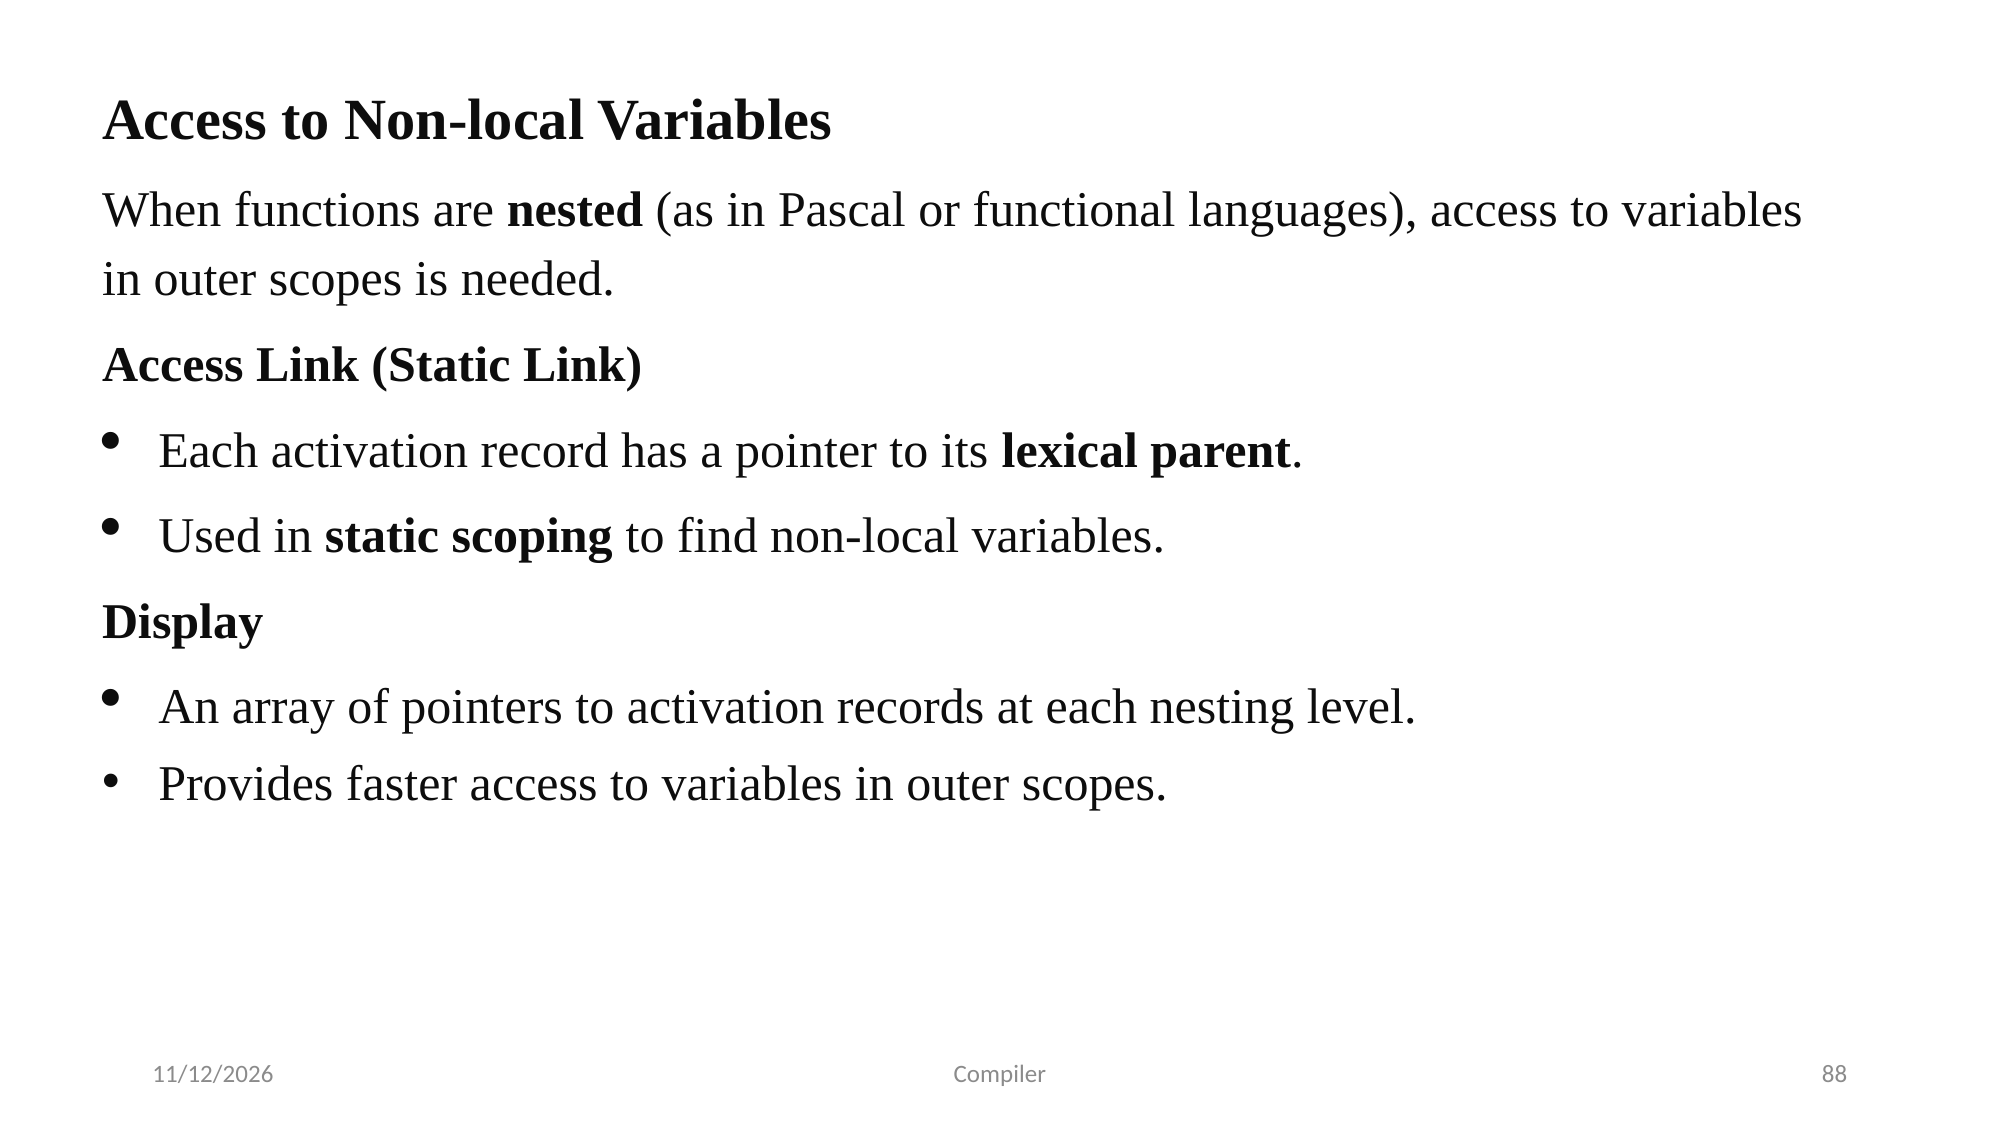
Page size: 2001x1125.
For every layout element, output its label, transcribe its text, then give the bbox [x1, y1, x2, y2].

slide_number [137, 1042, 588, 1103]
text_box Access to Non-local Variables When functions are nested (as in Pascal or functional languages), access to variables in outer scopes is needed. Access Link (Static Link) Each activation record has a pointer to its lexical parent. Used in static scoping to find non-local variables. Display An array of pointers to activation records at each nesting level. Provides faster access to variables in outer scopes. [87, 63, 1844, 818]
slide_number 88 [1412, 1042, 1863, 1103]
footer Compiler [662, 1042, 1338, 1103]
